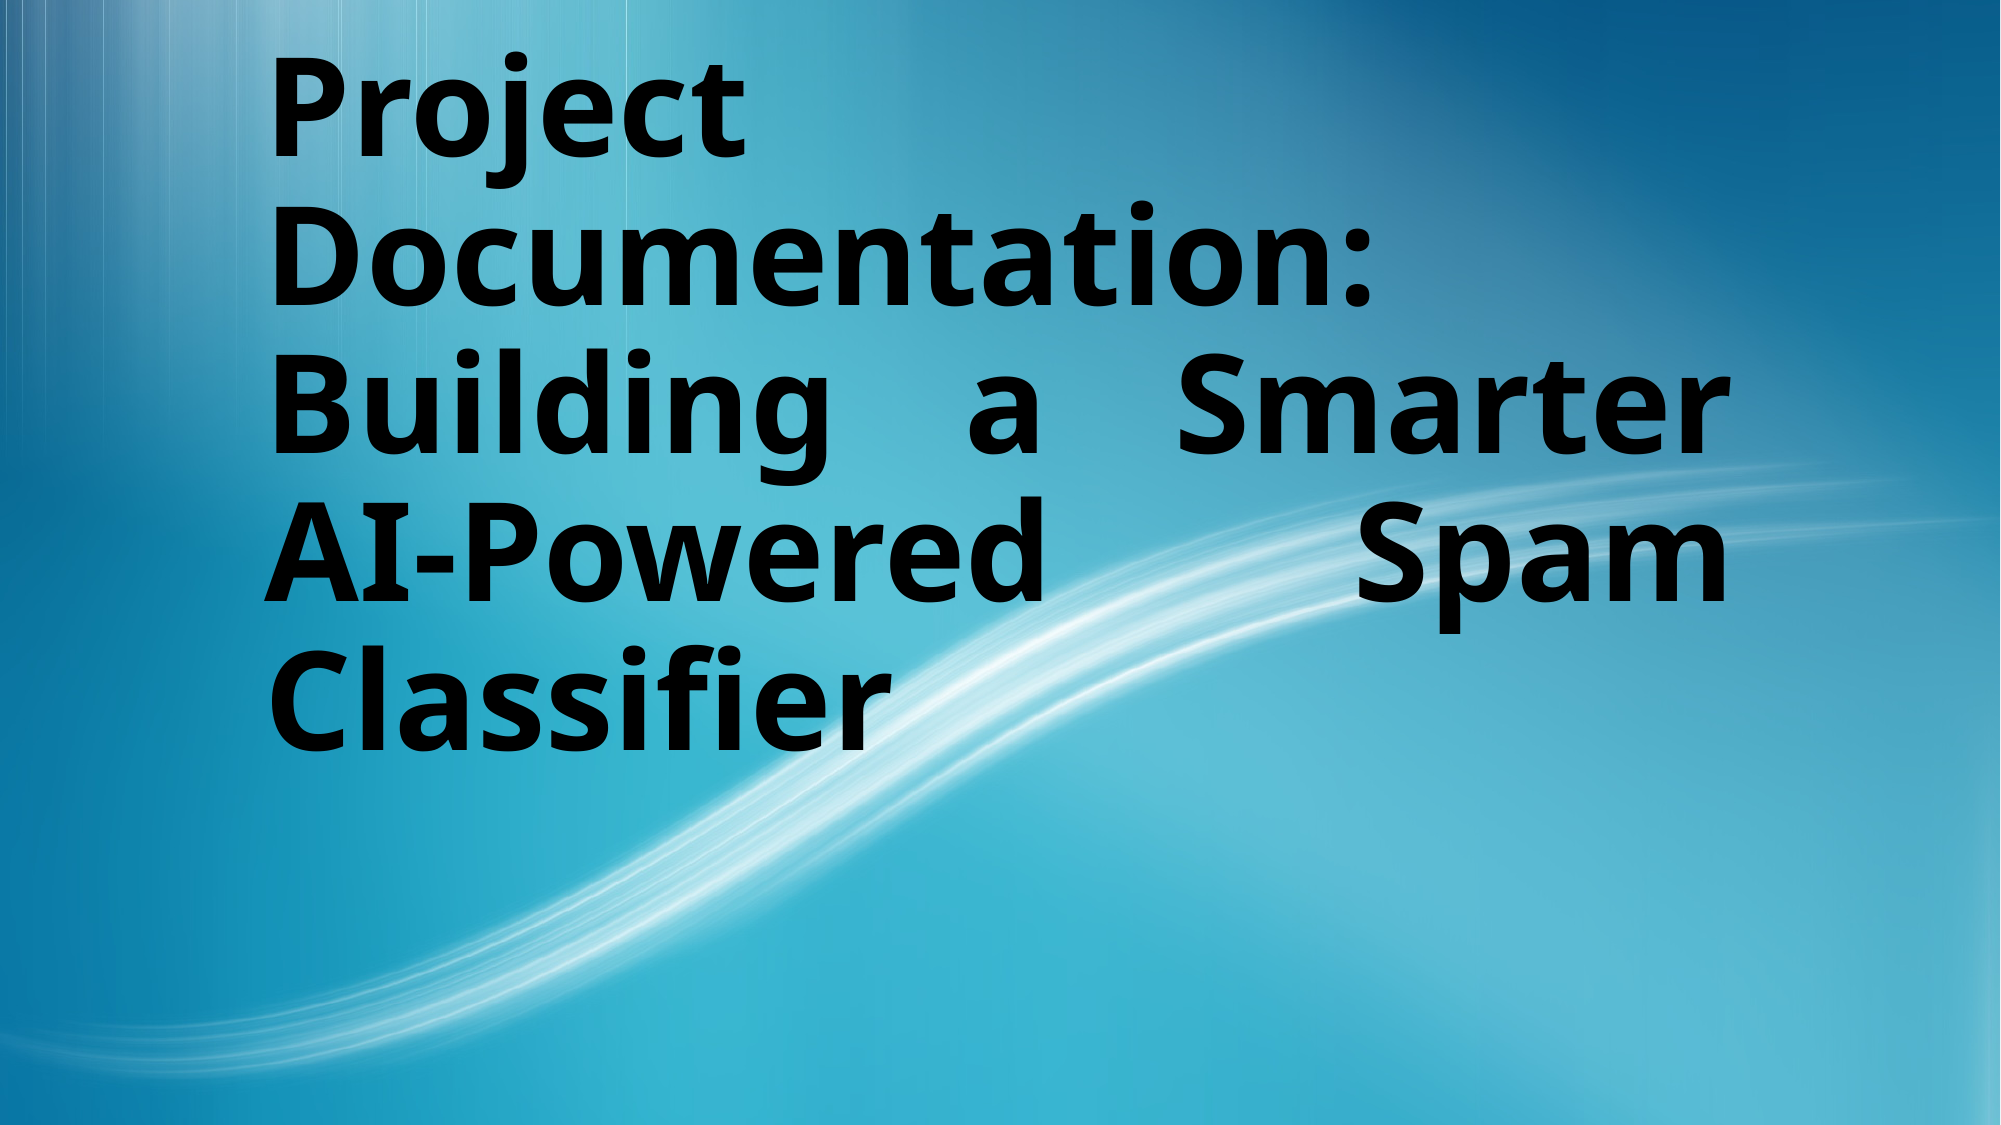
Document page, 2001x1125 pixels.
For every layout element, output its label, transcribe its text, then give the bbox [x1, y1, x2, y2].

picture [1926, 76, 1943, 81]
picture [0, 0, 2001, 1125]
title Project Documentation: Building a Smarter AI-Powered Spam Classifier [249, 184, 1750, 788]
picture [1910, 72, 1924, 77]
